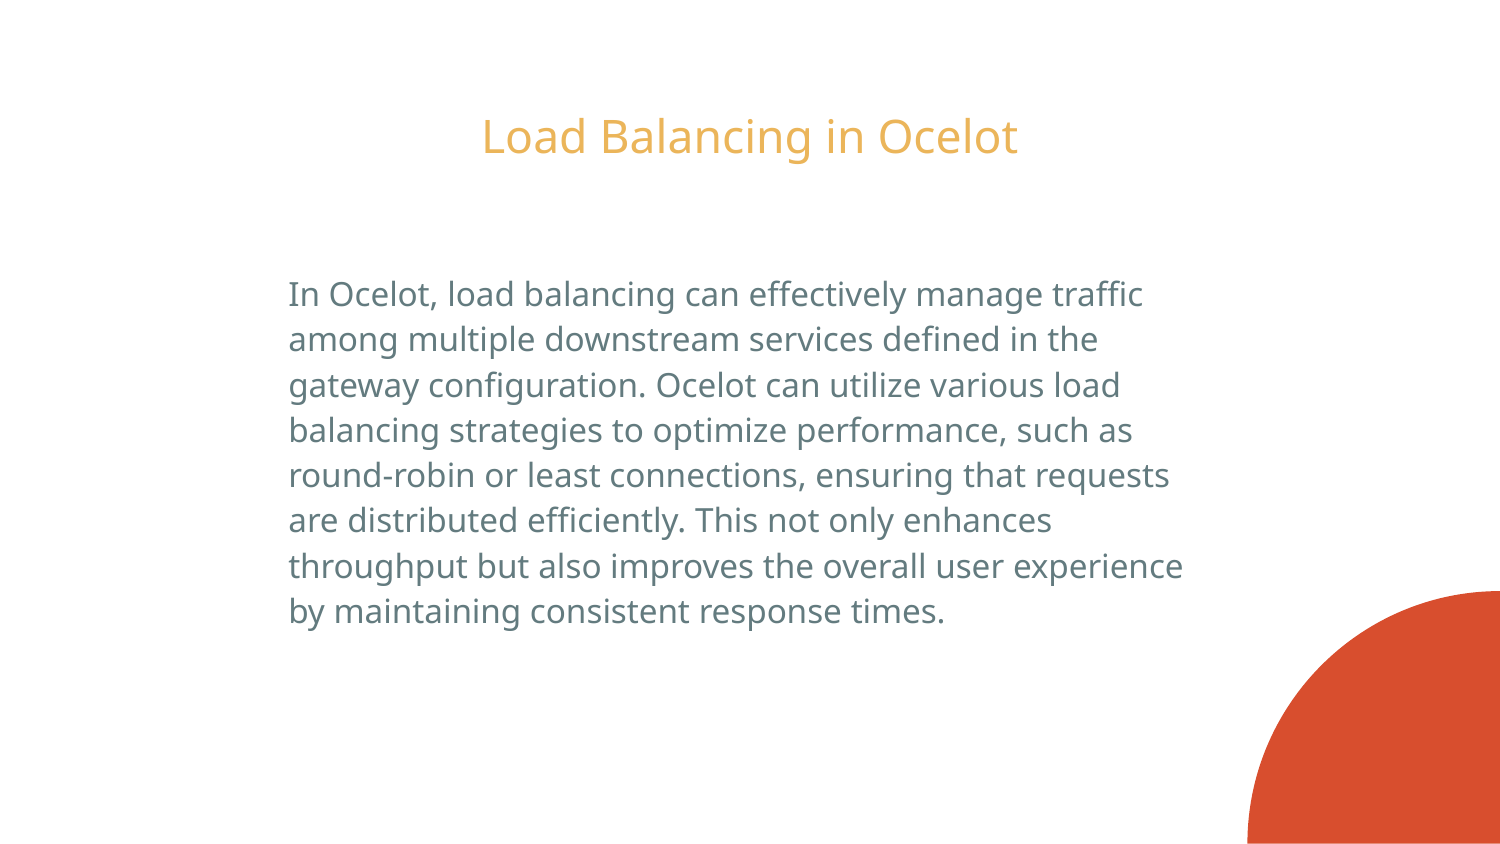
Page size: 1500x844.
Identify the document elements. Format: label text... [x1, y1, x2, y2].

title Load Balancing in Ocelot [99, 89, 1400, 183]
subtitle In Ocelot, load balancing can effectively manage traffic among multiple downstream services defined in the gateway configuration. Ocelot can utilize various load balancing strategies to optimize performance, such as round-robin or least connections, ensuring that requests are distributed efficiently. This not only enhances throughput but also improves the overall user experience by maintaining consistent response times. [273, 256, 1228, 653]
